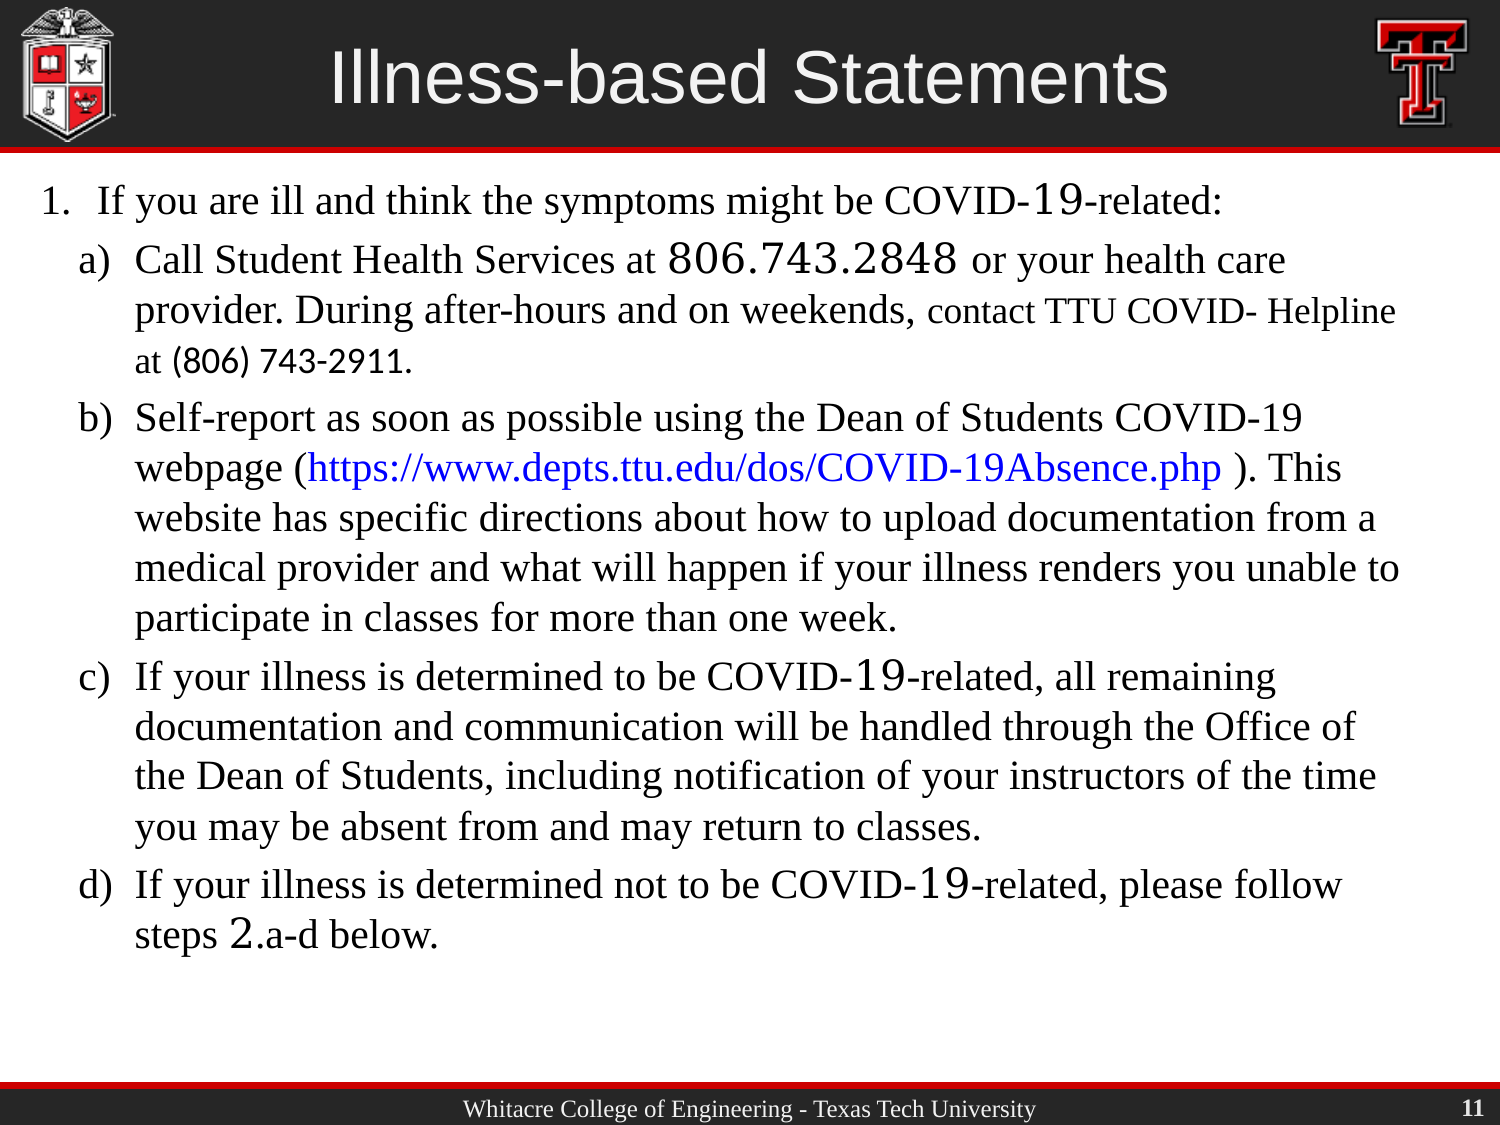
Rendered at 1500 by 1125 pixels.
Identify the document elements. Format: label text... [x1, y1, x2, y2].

picture [21, 7, 116, 142]
title Illness-based Statements [151, 6, 1349, 141]
picture [1373, 14, 1472, 128]
slide_number 11 [1392, 1086, 1500, 1125]
